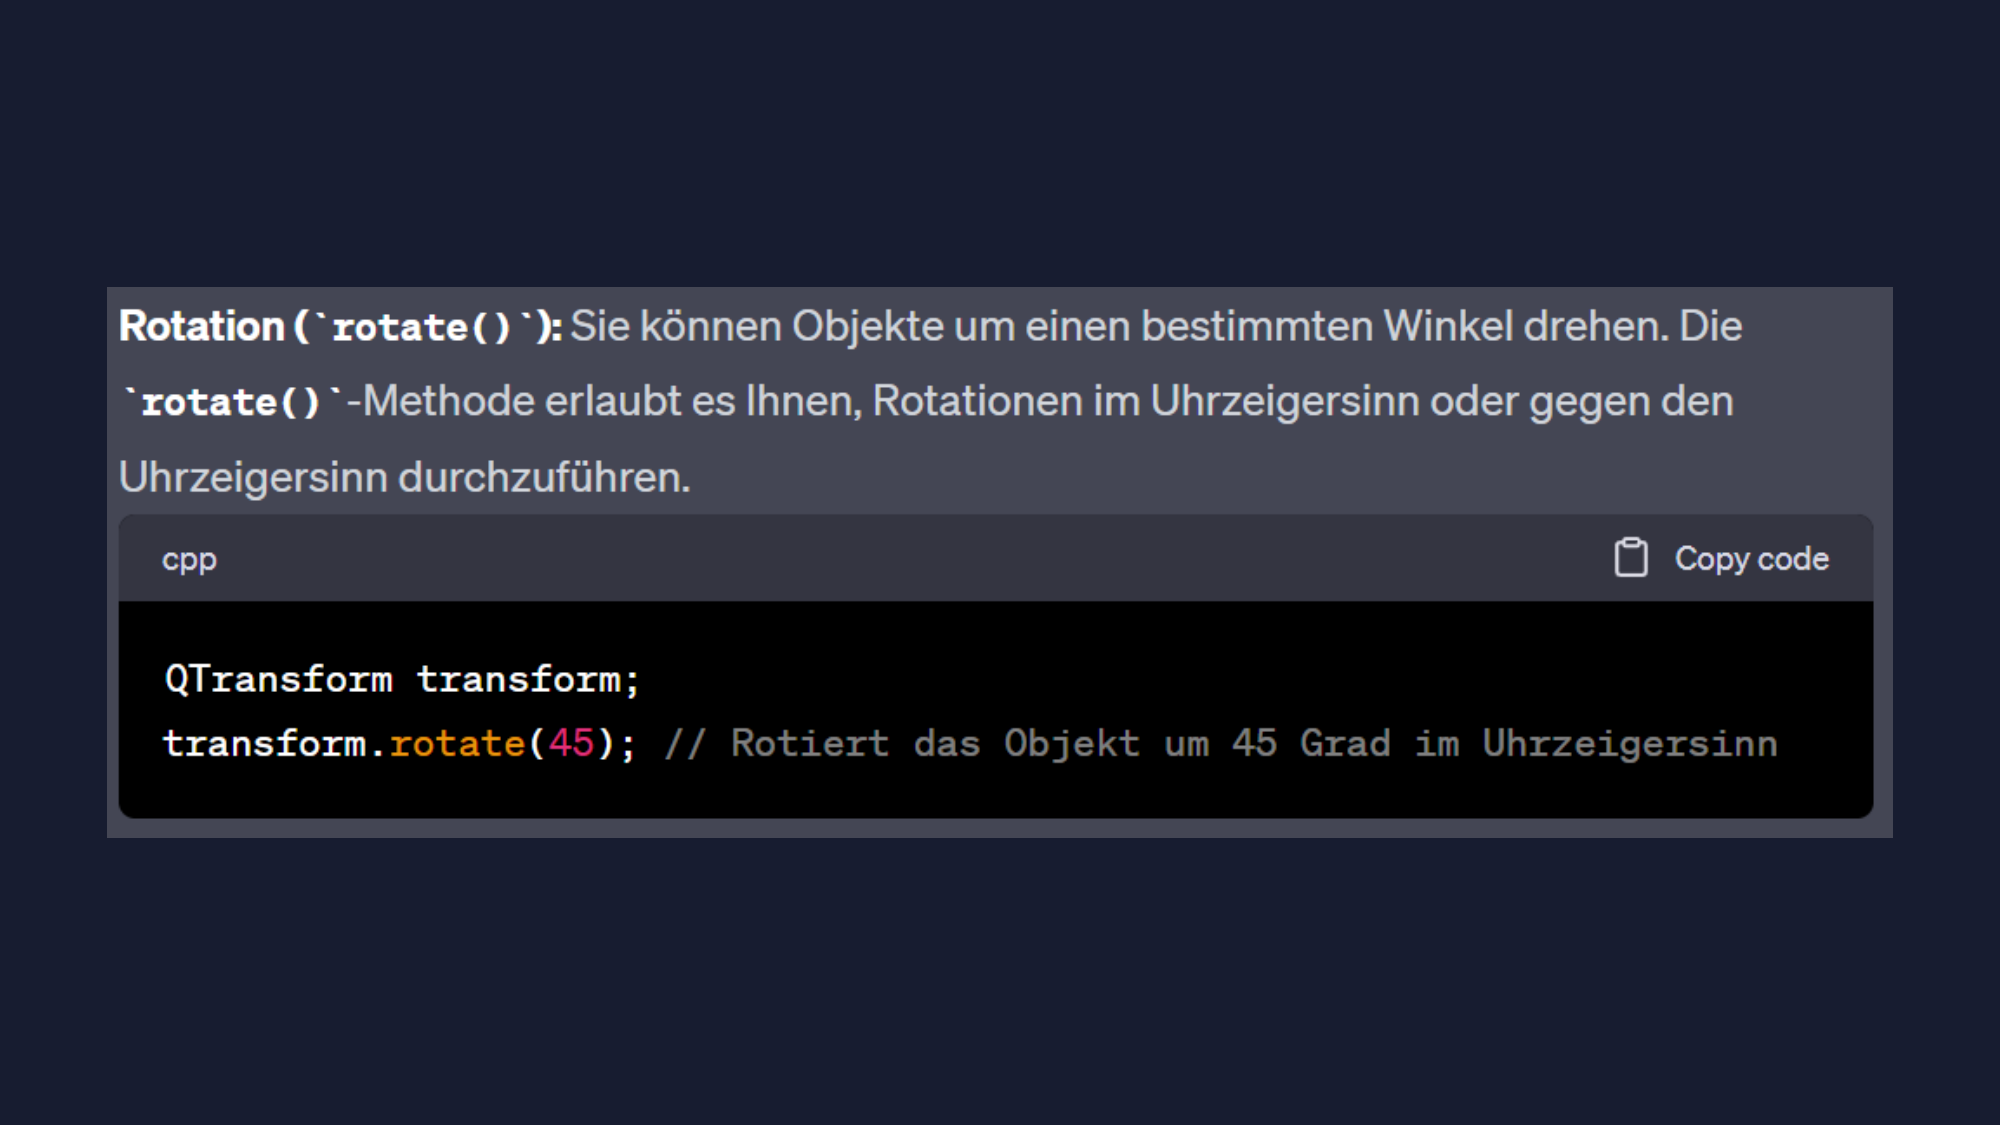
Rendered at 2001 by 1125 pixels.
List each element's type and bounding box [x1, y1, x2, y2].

picture [107, 287, 1893, 838]
